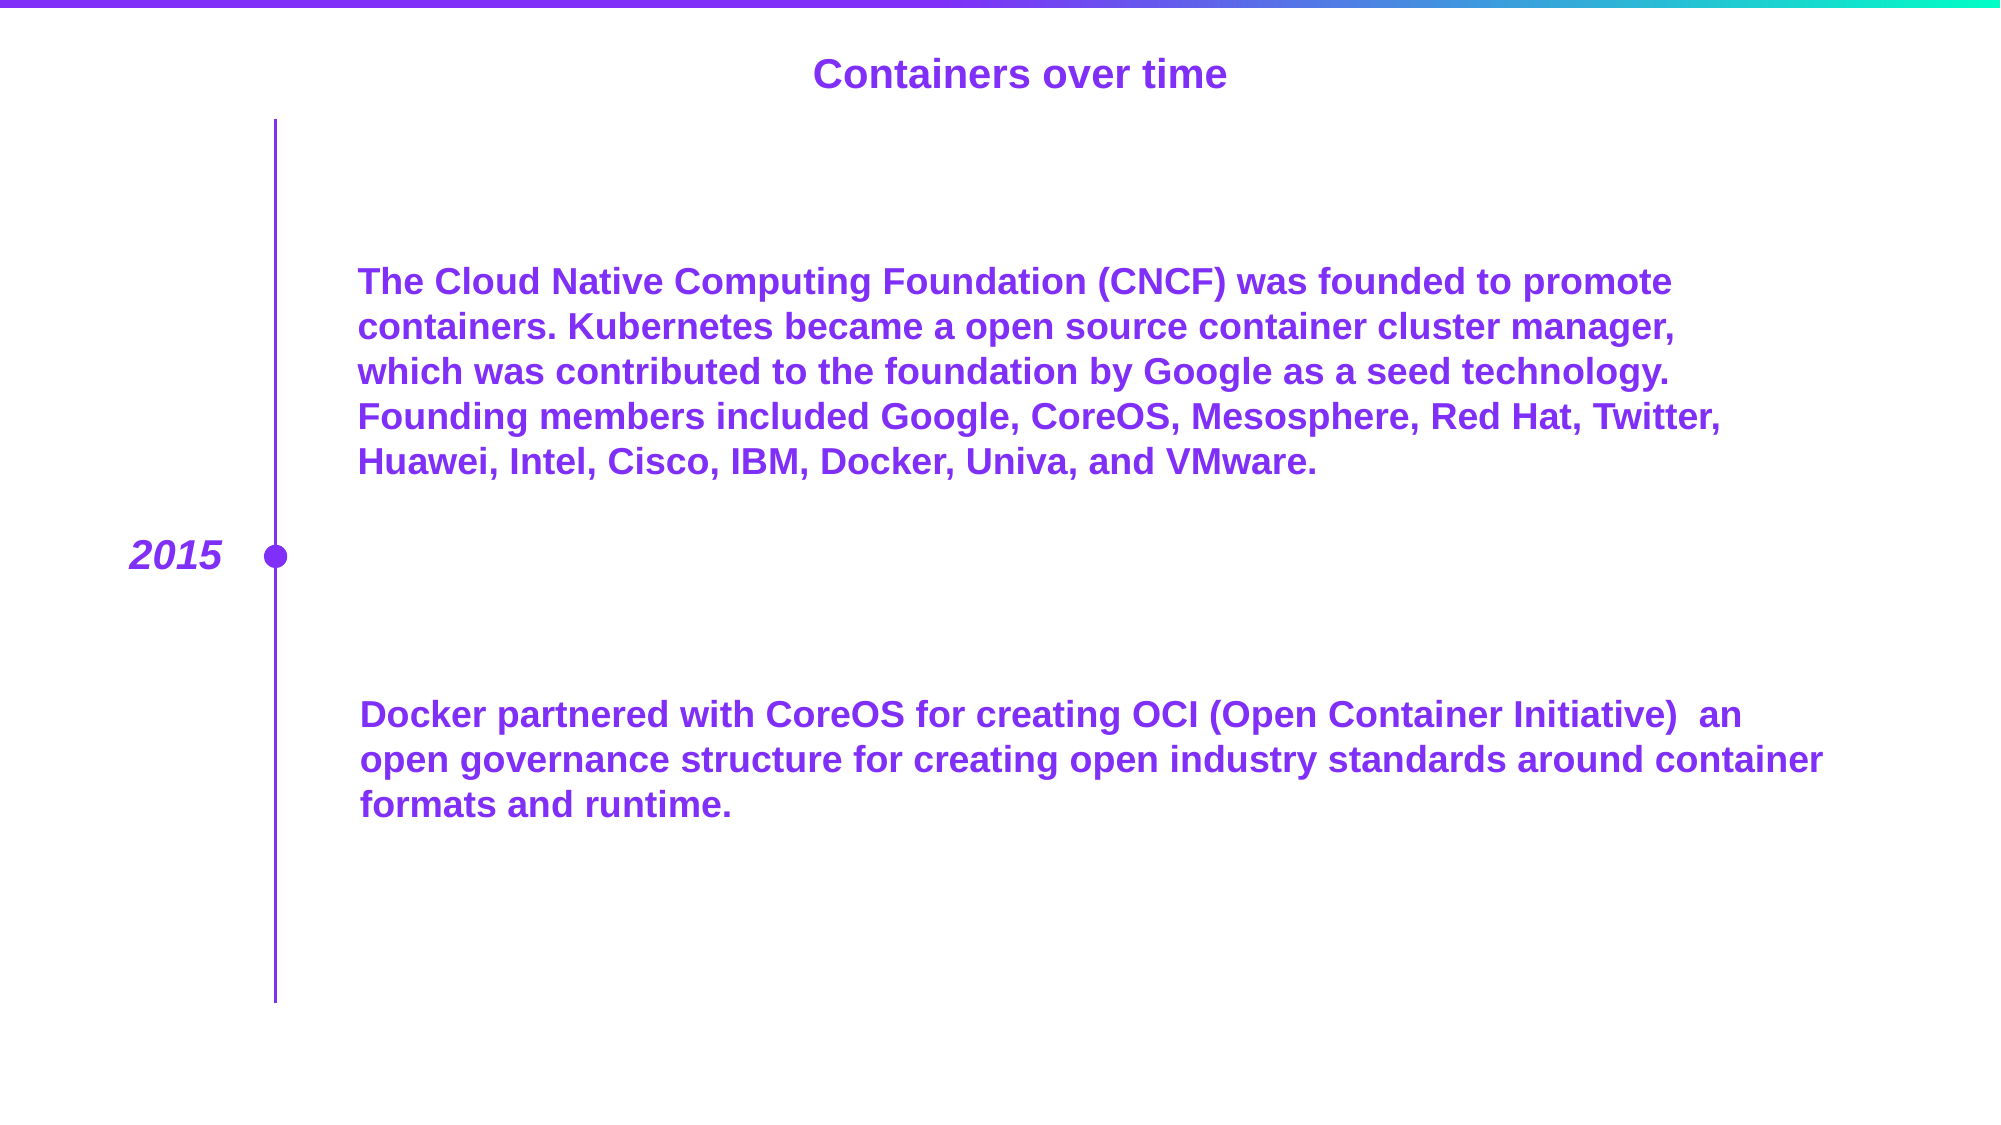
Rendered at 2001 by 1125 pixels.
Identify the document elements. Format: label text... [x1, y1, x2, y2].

text_box Containers over time [798, 39, 1492, 105]
text_box [0, 0, 2000, 8]
text_box The Cloud Native Computing Foundation (CNCF) was founded to promote containers. Kubernetes became a open source container cluster manager, which was contributed to the foundation by Google as a seed technology. Founding members included Google, CoreOS, Mesosphere, Red Hat, Twitter, Huawei, Intel, Cisco, IBM, Docker, Univa, and VMware. [342, 250, 1853, 490]
text_box 2015 [114, 520, 261, 586]
text_box Docker partnered with CoreOS for creating OCI (Open Container Initiative) an open governance structure for creating open industry standards around container formats and runtime. [345, 682, 1855, 833]
text_box [276, 543, 289, 569]
text_box [262, 543, 275, 569]
